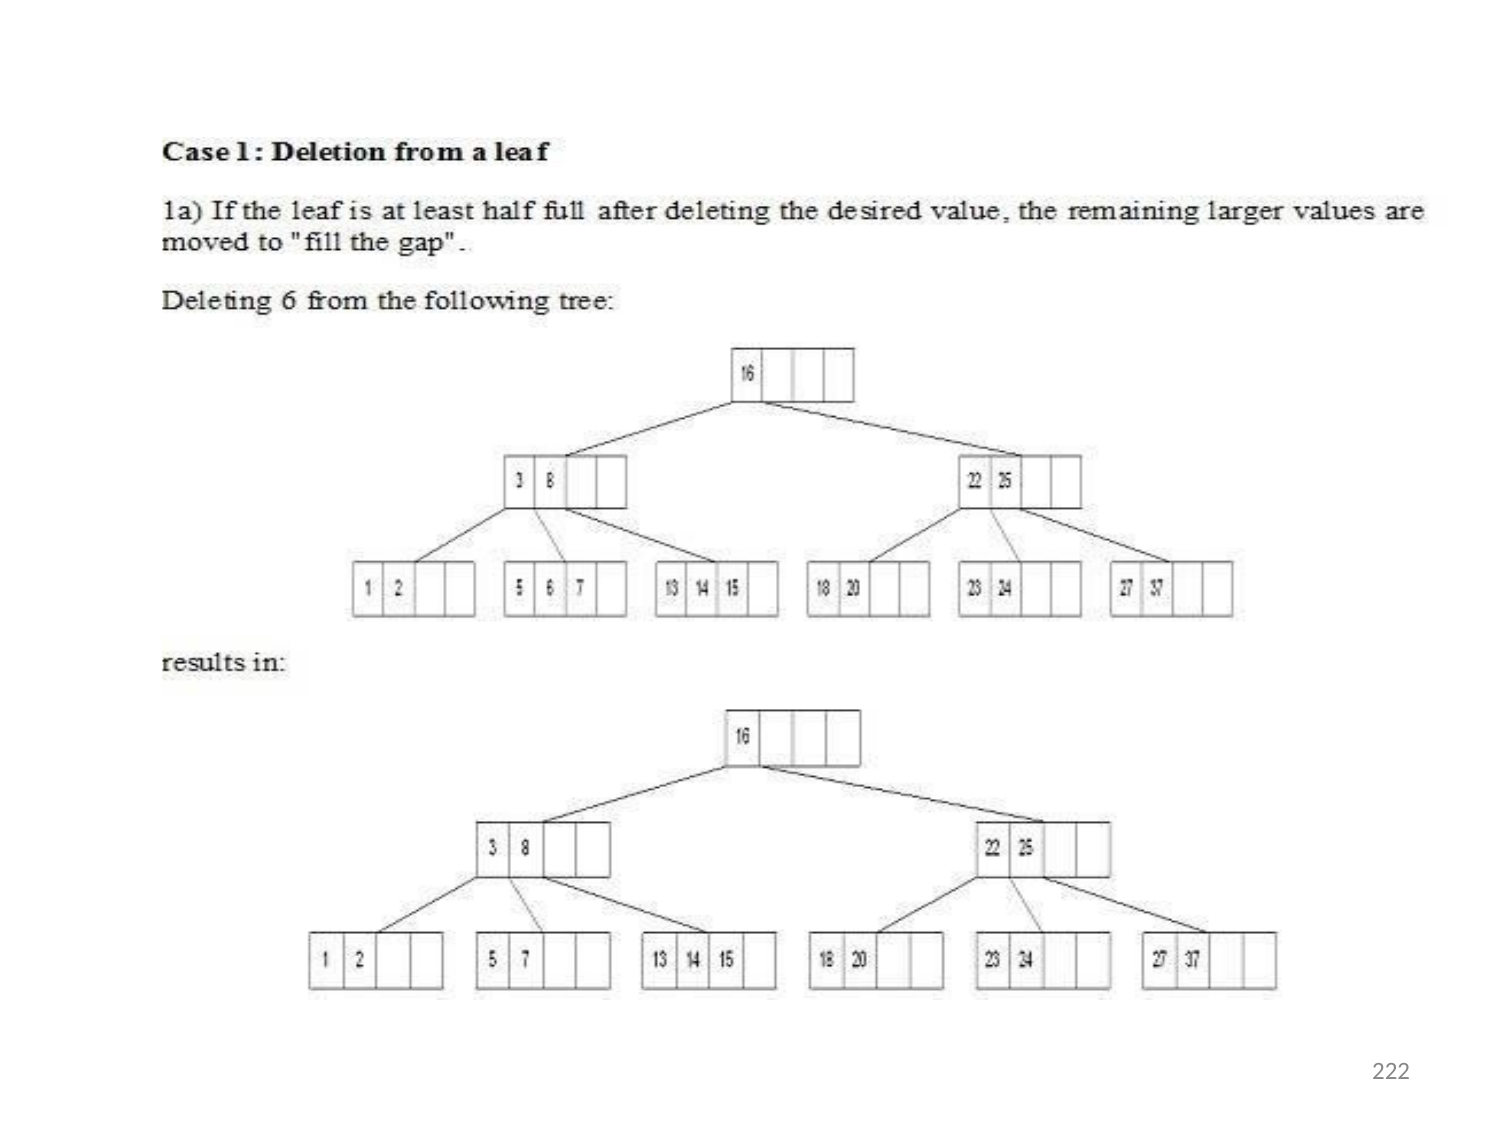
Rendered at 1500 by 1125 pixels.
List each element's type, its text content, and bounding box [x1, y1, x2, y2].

slide_number 222 [1367, 1058, 1415, 1125]
text_box [162, 137, 1450, 1000]
